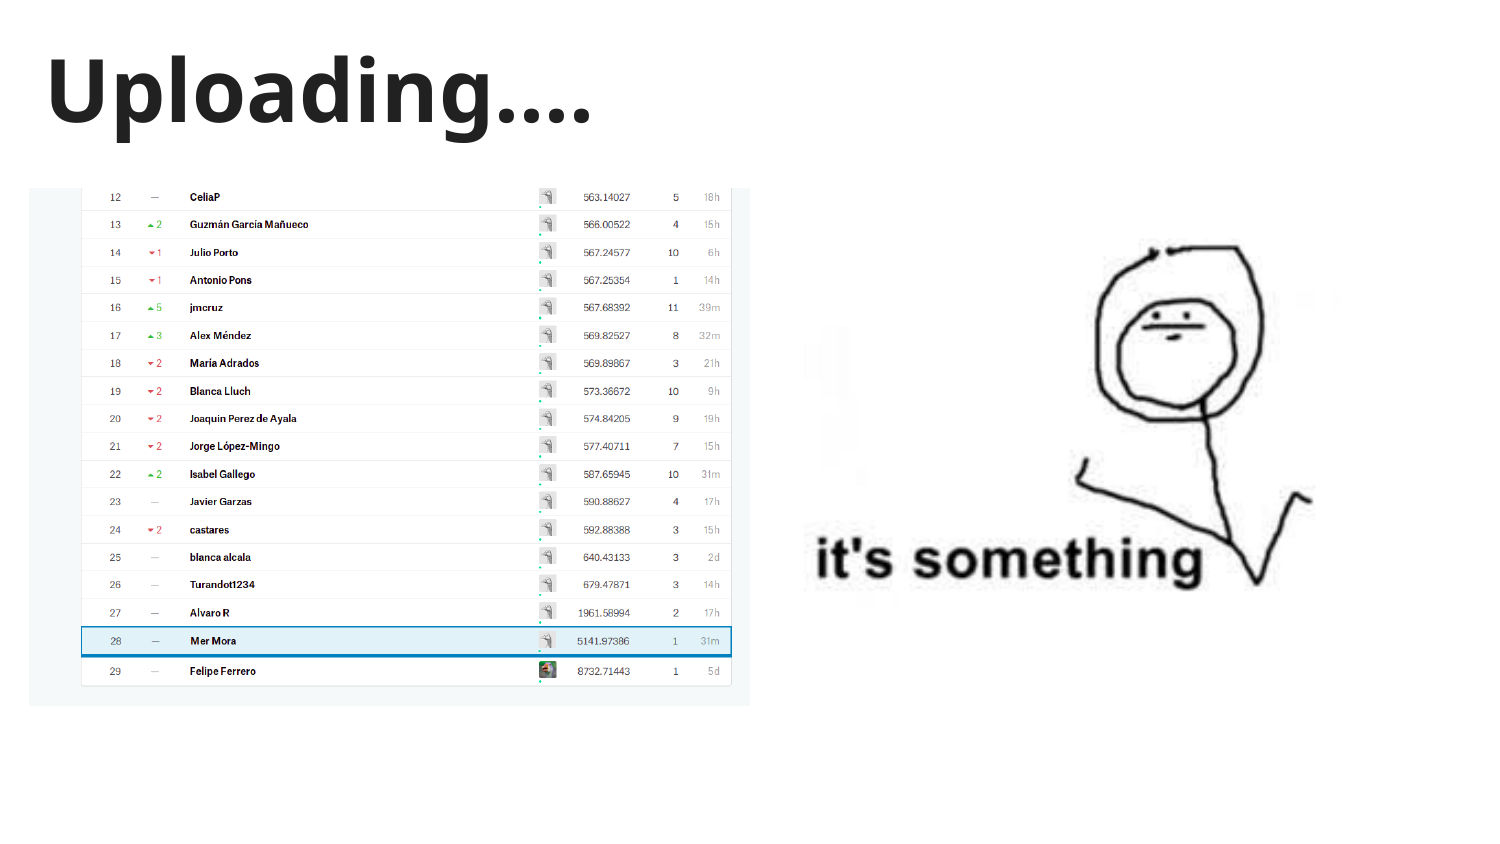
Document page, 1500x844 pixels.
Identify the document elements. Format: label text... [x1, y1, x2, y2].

picture [28, 188, 751, 706]
picture [787, 204, 1343, 621]
title Uploading.... [29, 20, 1427, 152]
